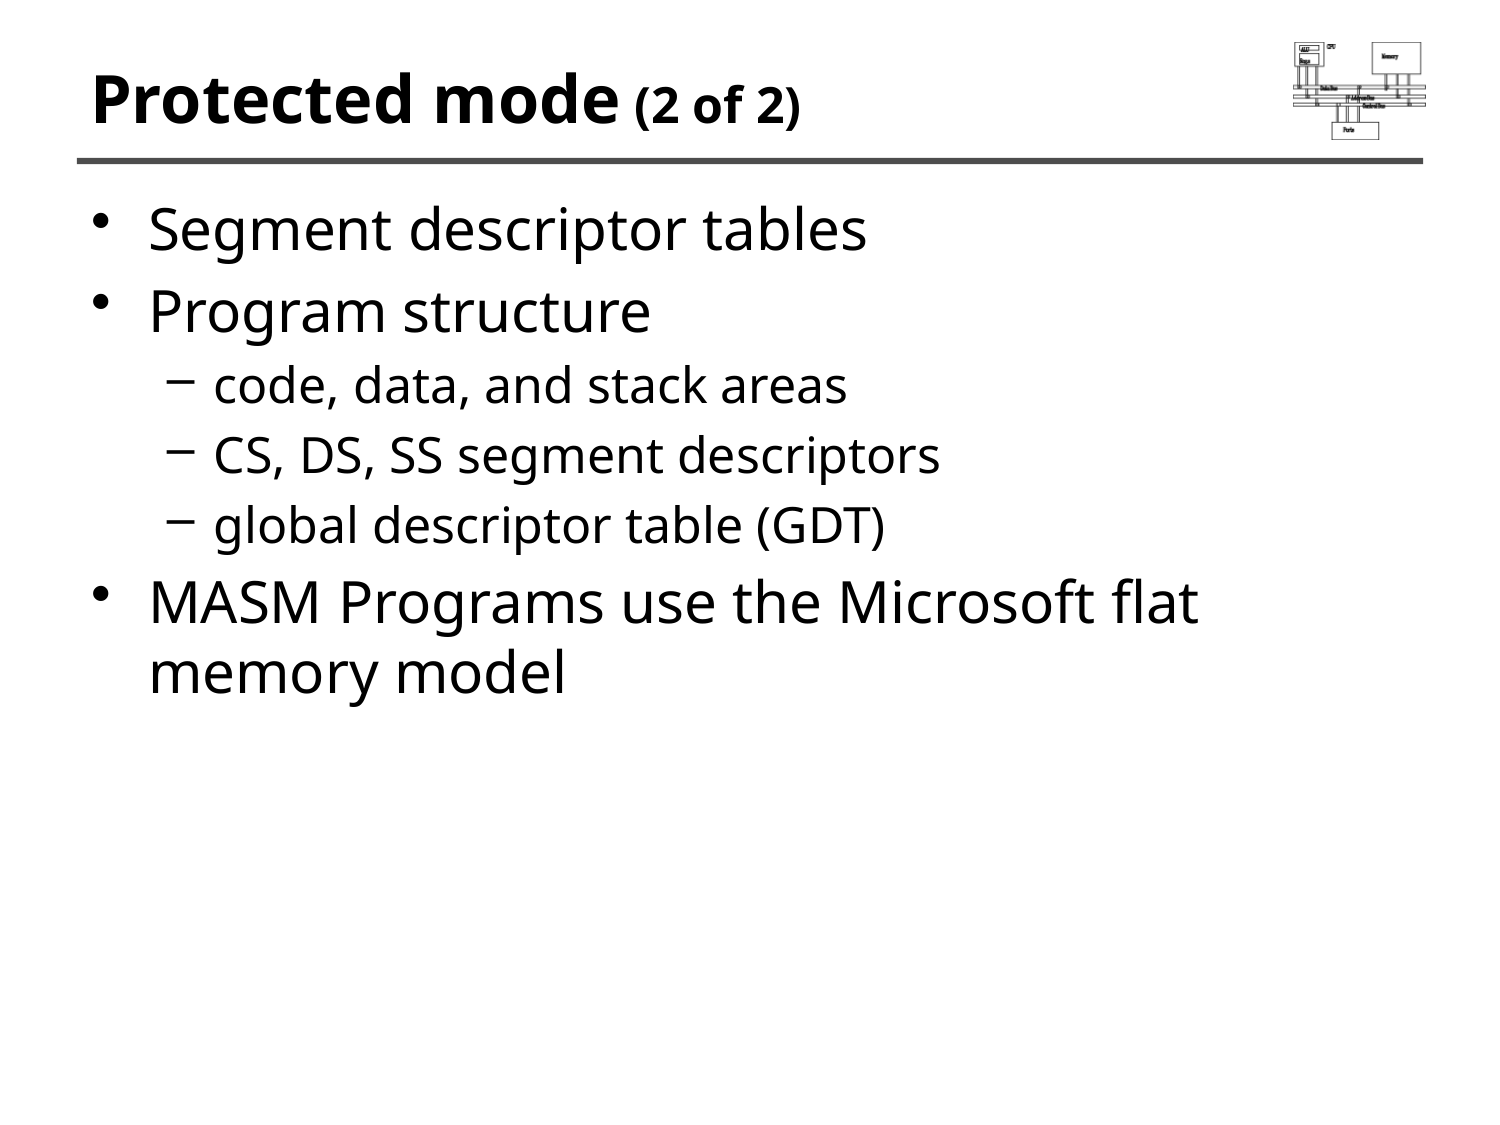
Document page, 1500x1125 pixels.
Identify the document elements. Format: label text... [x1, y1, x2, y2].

title Protected mode (2 of 2) [74, 44, 1426, 150]
picture [1293, 42, 1430, 140]
list Segment descriptor tables Program structure code, data, and stack areas CS, DS, SS segment descriptors global descriptor table (GDT) MASM Programs use the Microsoft flat memory model [76, 184, 1424, 918]
